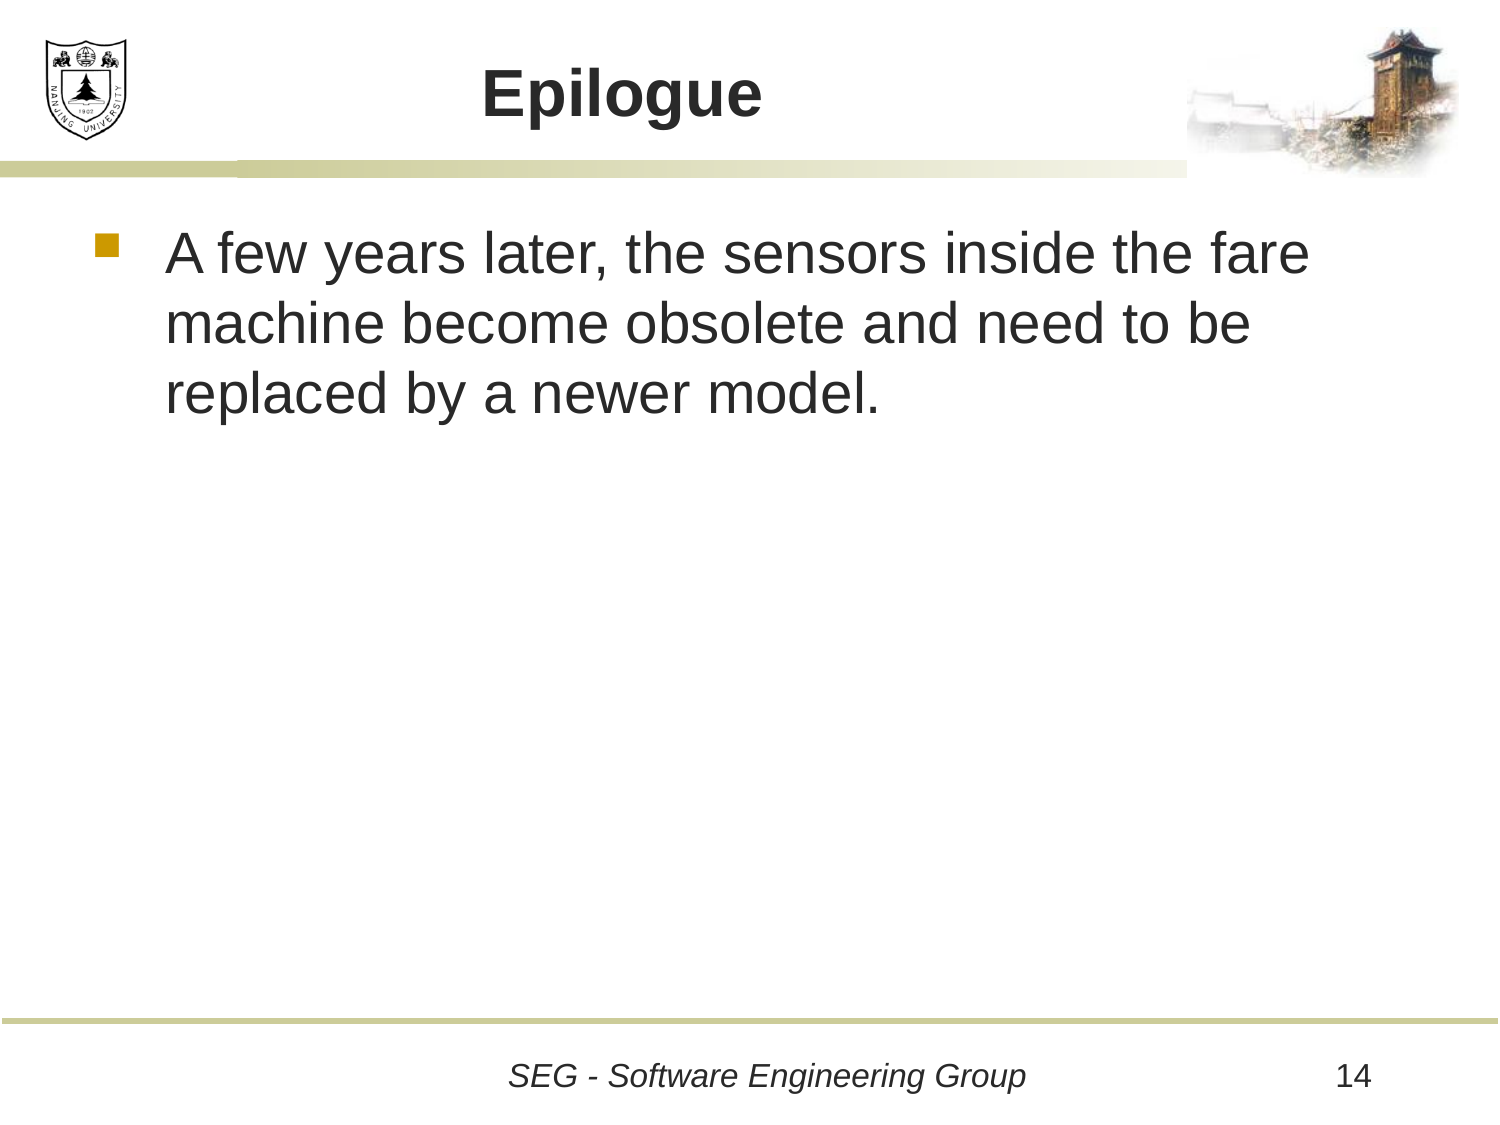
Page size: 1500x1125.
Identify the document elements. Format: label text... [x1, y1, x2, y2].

slide_number 14 [1234, 1046, 1388, 1107]
picture [2, 1018, 1498, 1024]
list A few years later, the sensors inside the fare machine become obsolete and need to be replaced by a newer model. [76, 208, 1413, 964]
picture [41, 36, 131, 143]
footer SEG - Software Engineering Group [336, 1046, 1200, 1107]
picture [1187, 27, 1459, 178]
title Epilogue [171, 42, 1093, 138]
